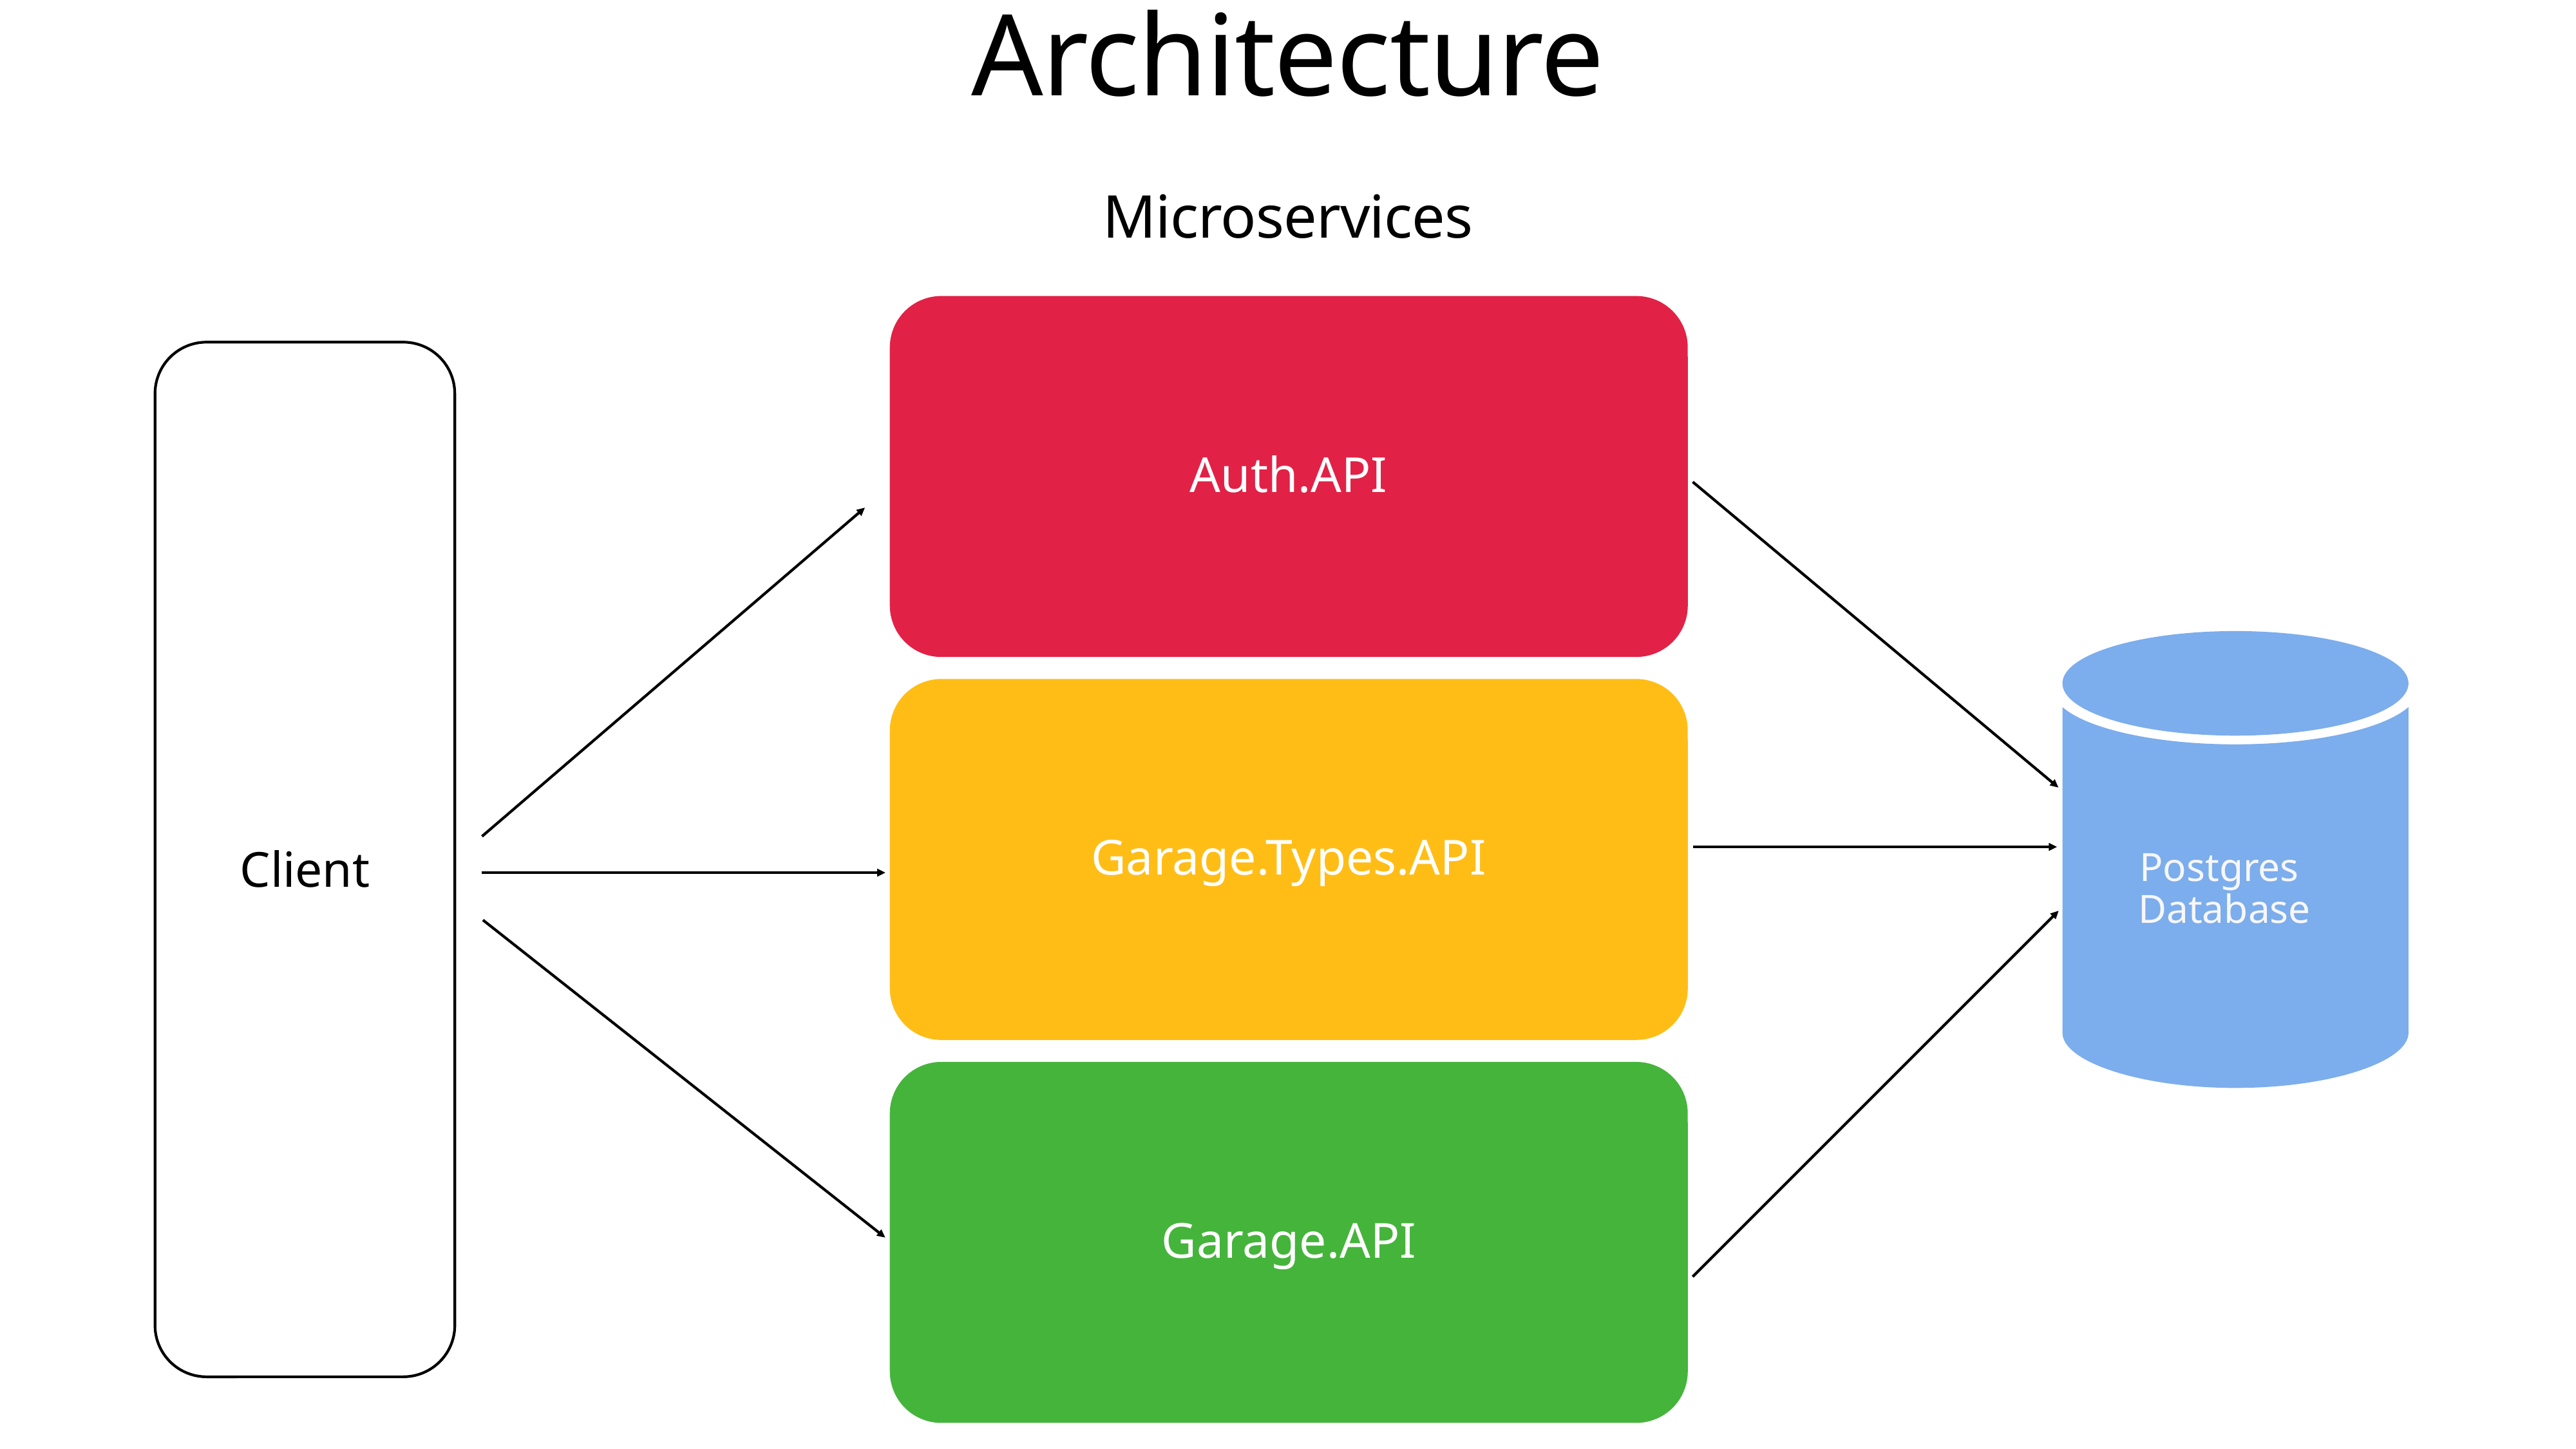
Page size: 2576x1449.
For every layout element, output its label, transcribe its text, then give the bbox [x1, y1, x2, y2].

text_box [1693, 842, 2058, 851]
text_box Garage.API [1156, 1211, 1422, 1274]
text_box [482, 868, 886, 877]
text_box Postgres Database [2132, 842, 2316, 937]
text_box [2062, 630, 2409, 736]
text_box [482, 507, 865, 837]
text_box [2062, 706, 2409, 1088]
text_box [1692, 482, 2059, 788]
text_box [889, 296, 1688, 658]
text_box Garage.Types.API [1086, 828, 1492, 891]
text_box [889, 679, 1688, 1040]
title Architecture [128, 3, 2448, 173]
list Microservices [128, 173, 2448, 262]
text_box [1692, 911, 2059, 1277]
text_box [155, 342, 455, 1377]
text_box Auth.API [1184, 445, 1393, 508]
text_box Client [234, 840, 375, 904]
text_box [889, 1061, 1688, 1423]
text_box [482, 920, 886, 1238]
